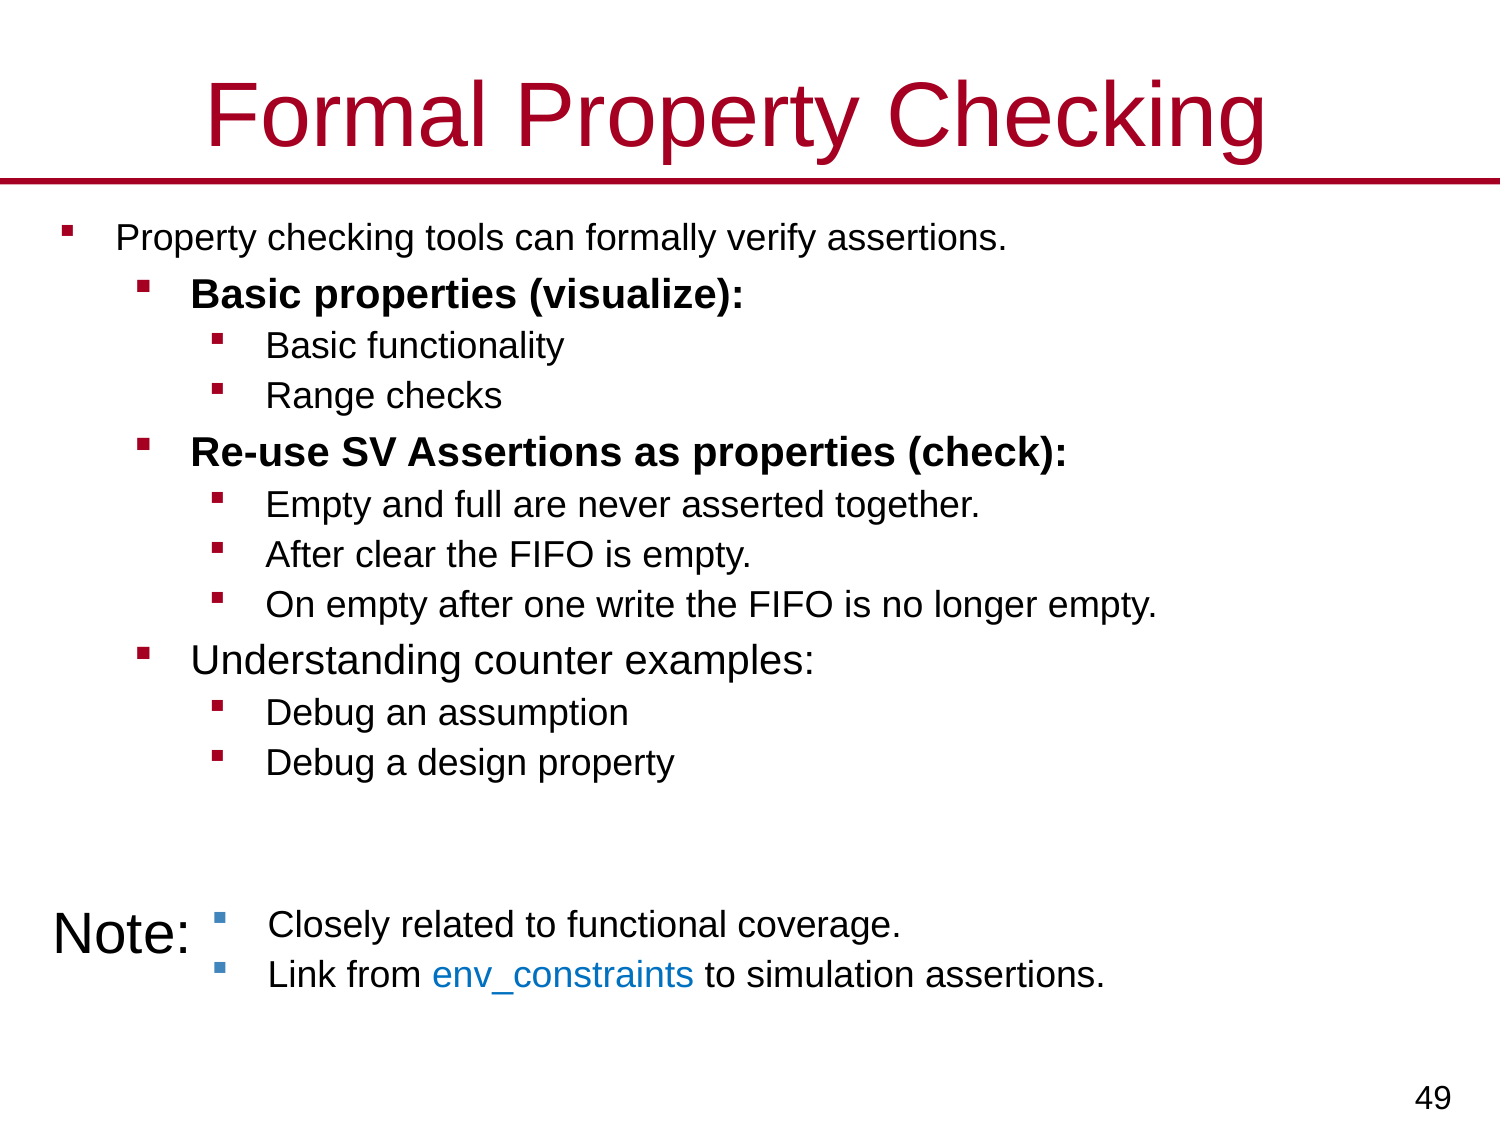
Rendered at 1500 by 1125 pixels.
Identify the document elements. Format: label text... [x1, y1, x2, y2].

text_box Closely related to functional coverage. Link from env_constraints to simulation assertions. [196, 892, 1470, 1050]
text_box Property checking tools can formally verify assertions. Basic properties (visualize): Basic functionality Range checks Re-use SV Assertions as properties (check): Empty and full are never asserted together. After clear the FIFO is empty. On empty after one write the FIFO is no longer empty. Understanding counter examples: Debug an assumption Debug a design property [44, 205, 1456, 856]
text_box Note: [37, 887, 221, 985]
title Formal Property Checking [0, 44, 1500, 175]
